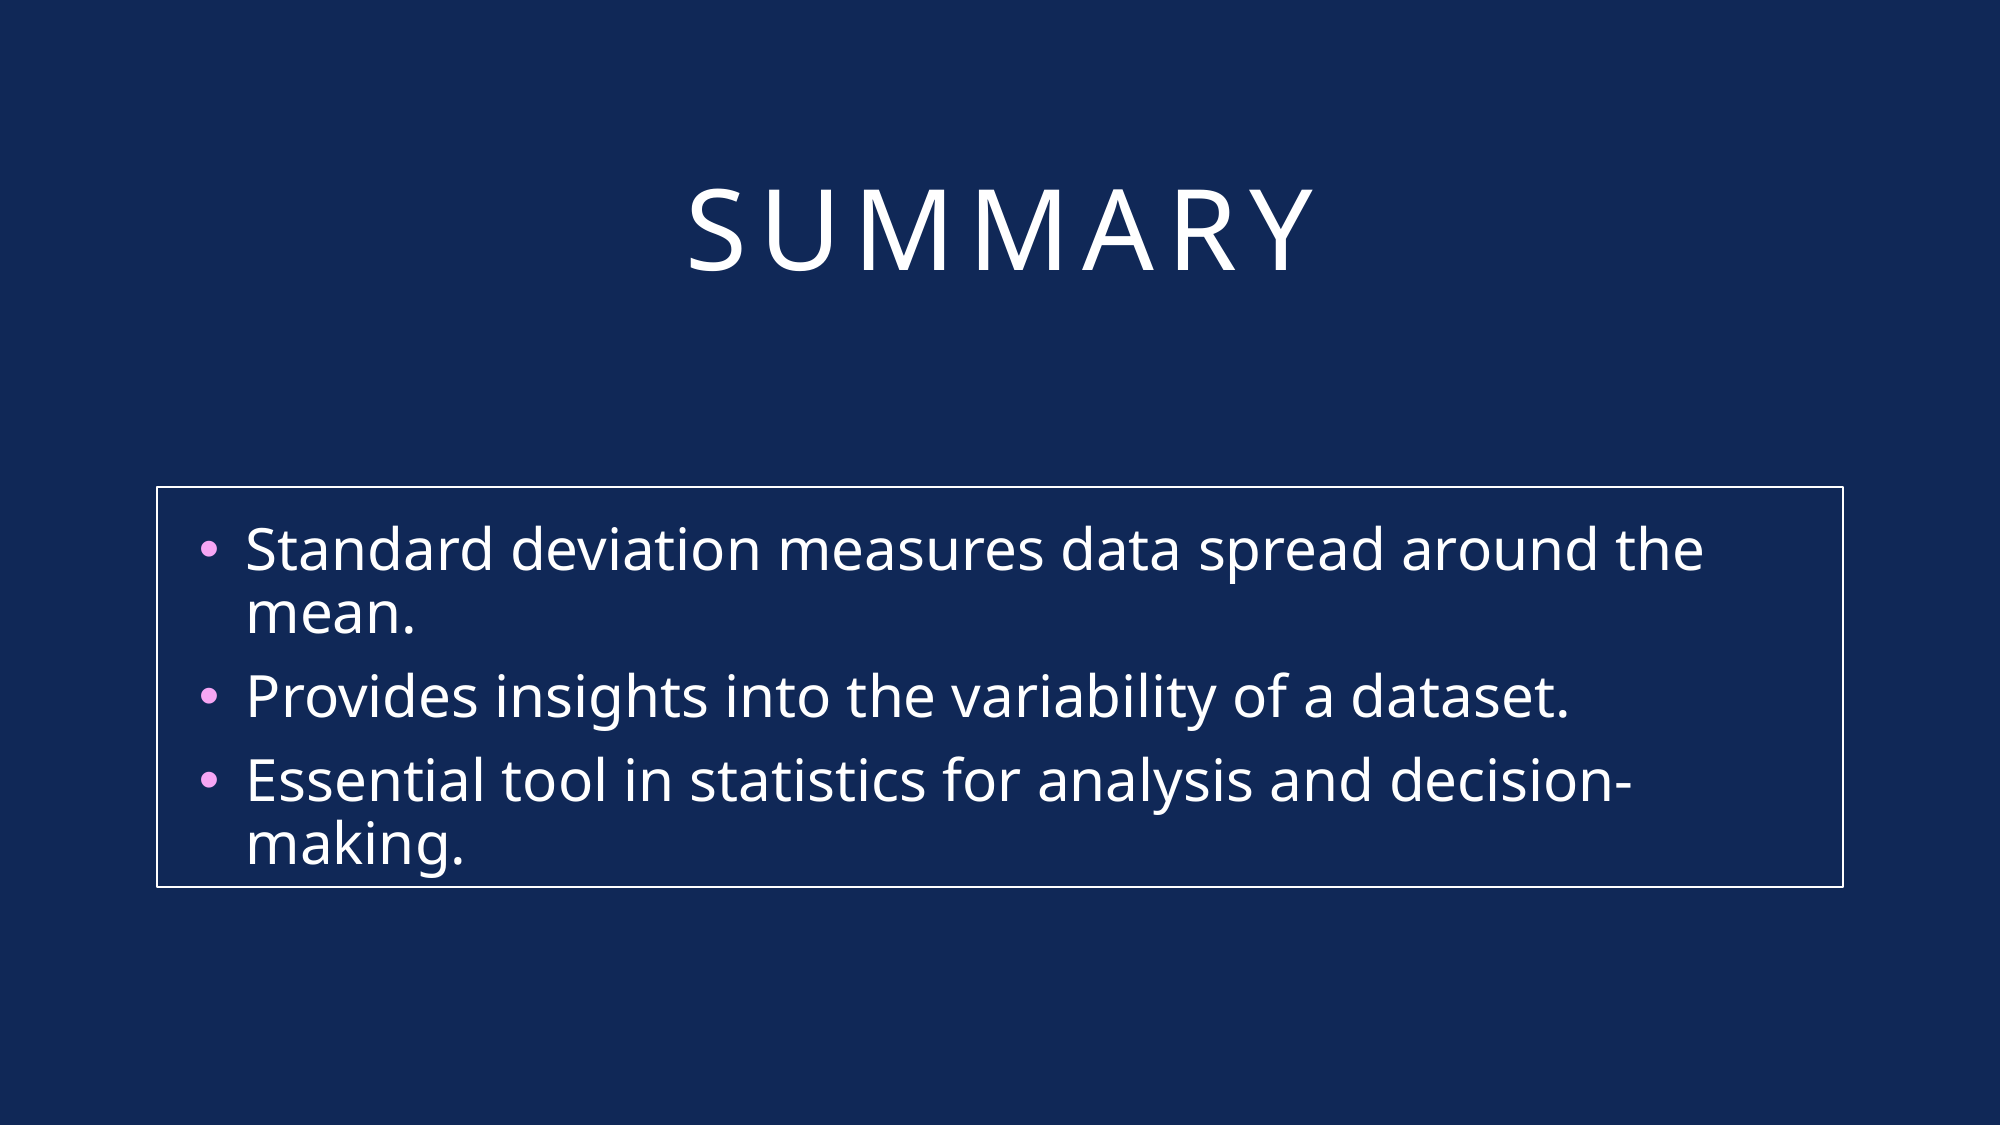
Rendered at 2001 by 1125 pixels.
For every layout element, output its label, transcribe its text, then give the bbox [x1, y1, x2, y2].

list Standard deviation measures data spread around the mean. Provides insights into the variability of a dataset. Essential tool in statistics for analysis and decision-making. [156, 486, 1844, 888]
title SUMMARY [271, 136, 1728, 392]
